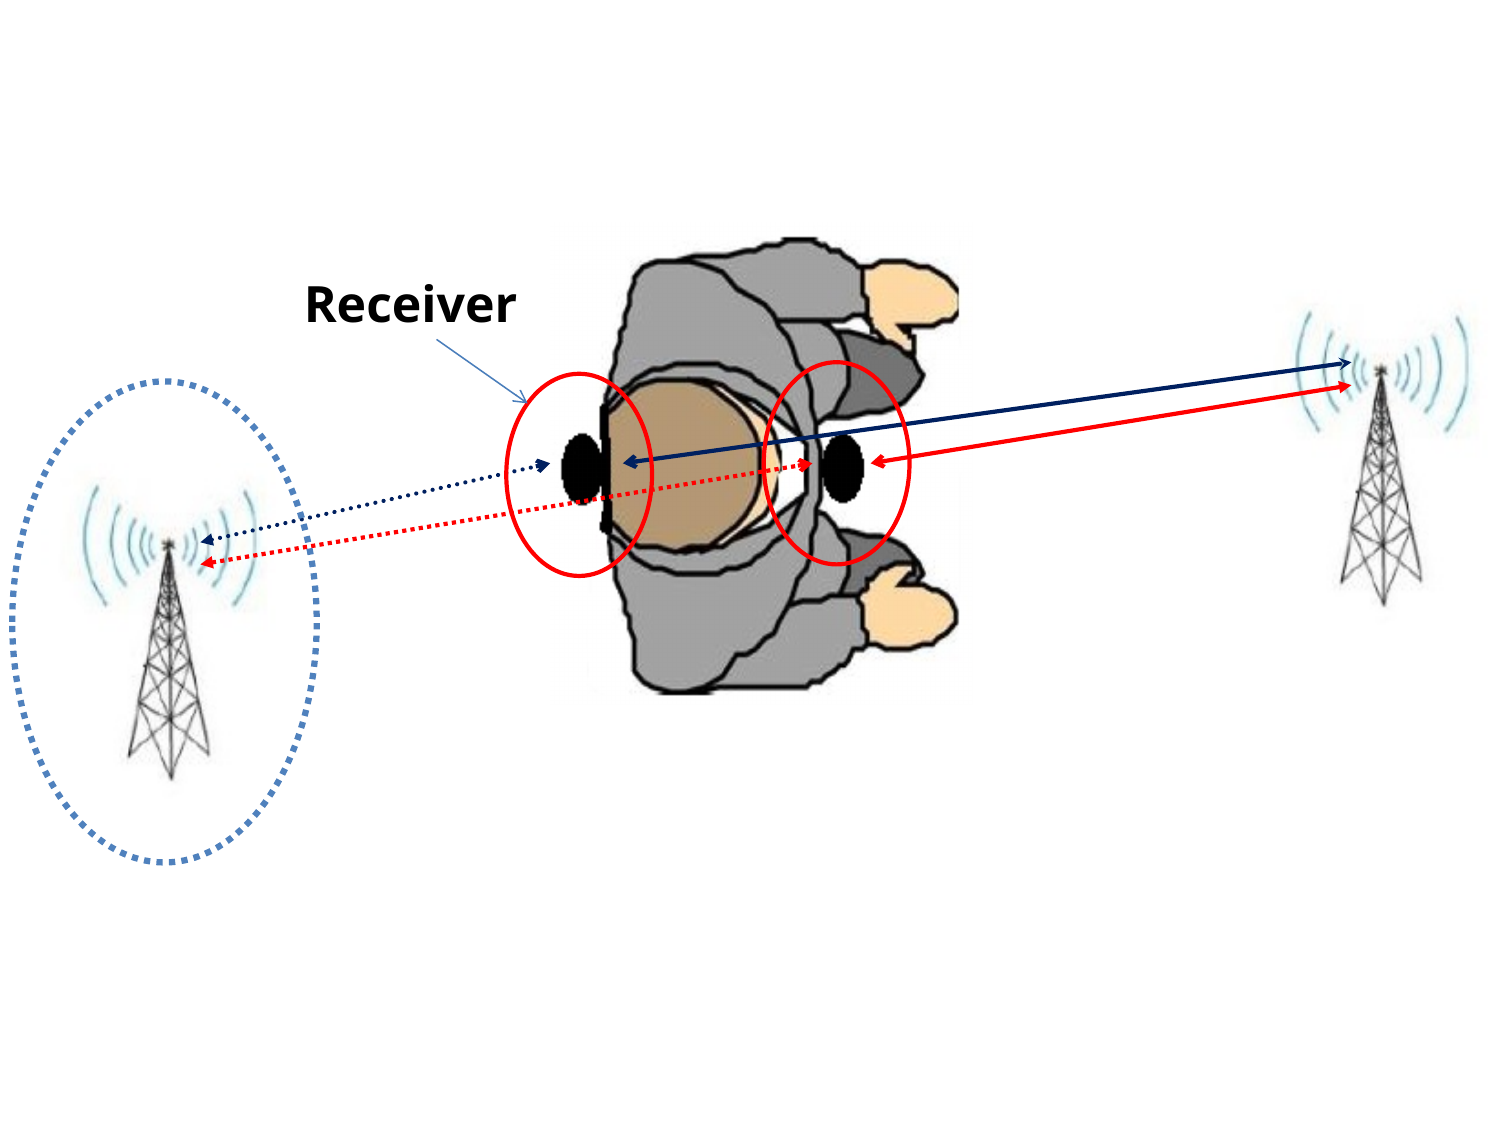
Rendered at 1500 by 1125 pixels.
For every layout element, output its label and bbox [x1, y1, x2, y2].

text_box [11, 221, 1500, 863]
